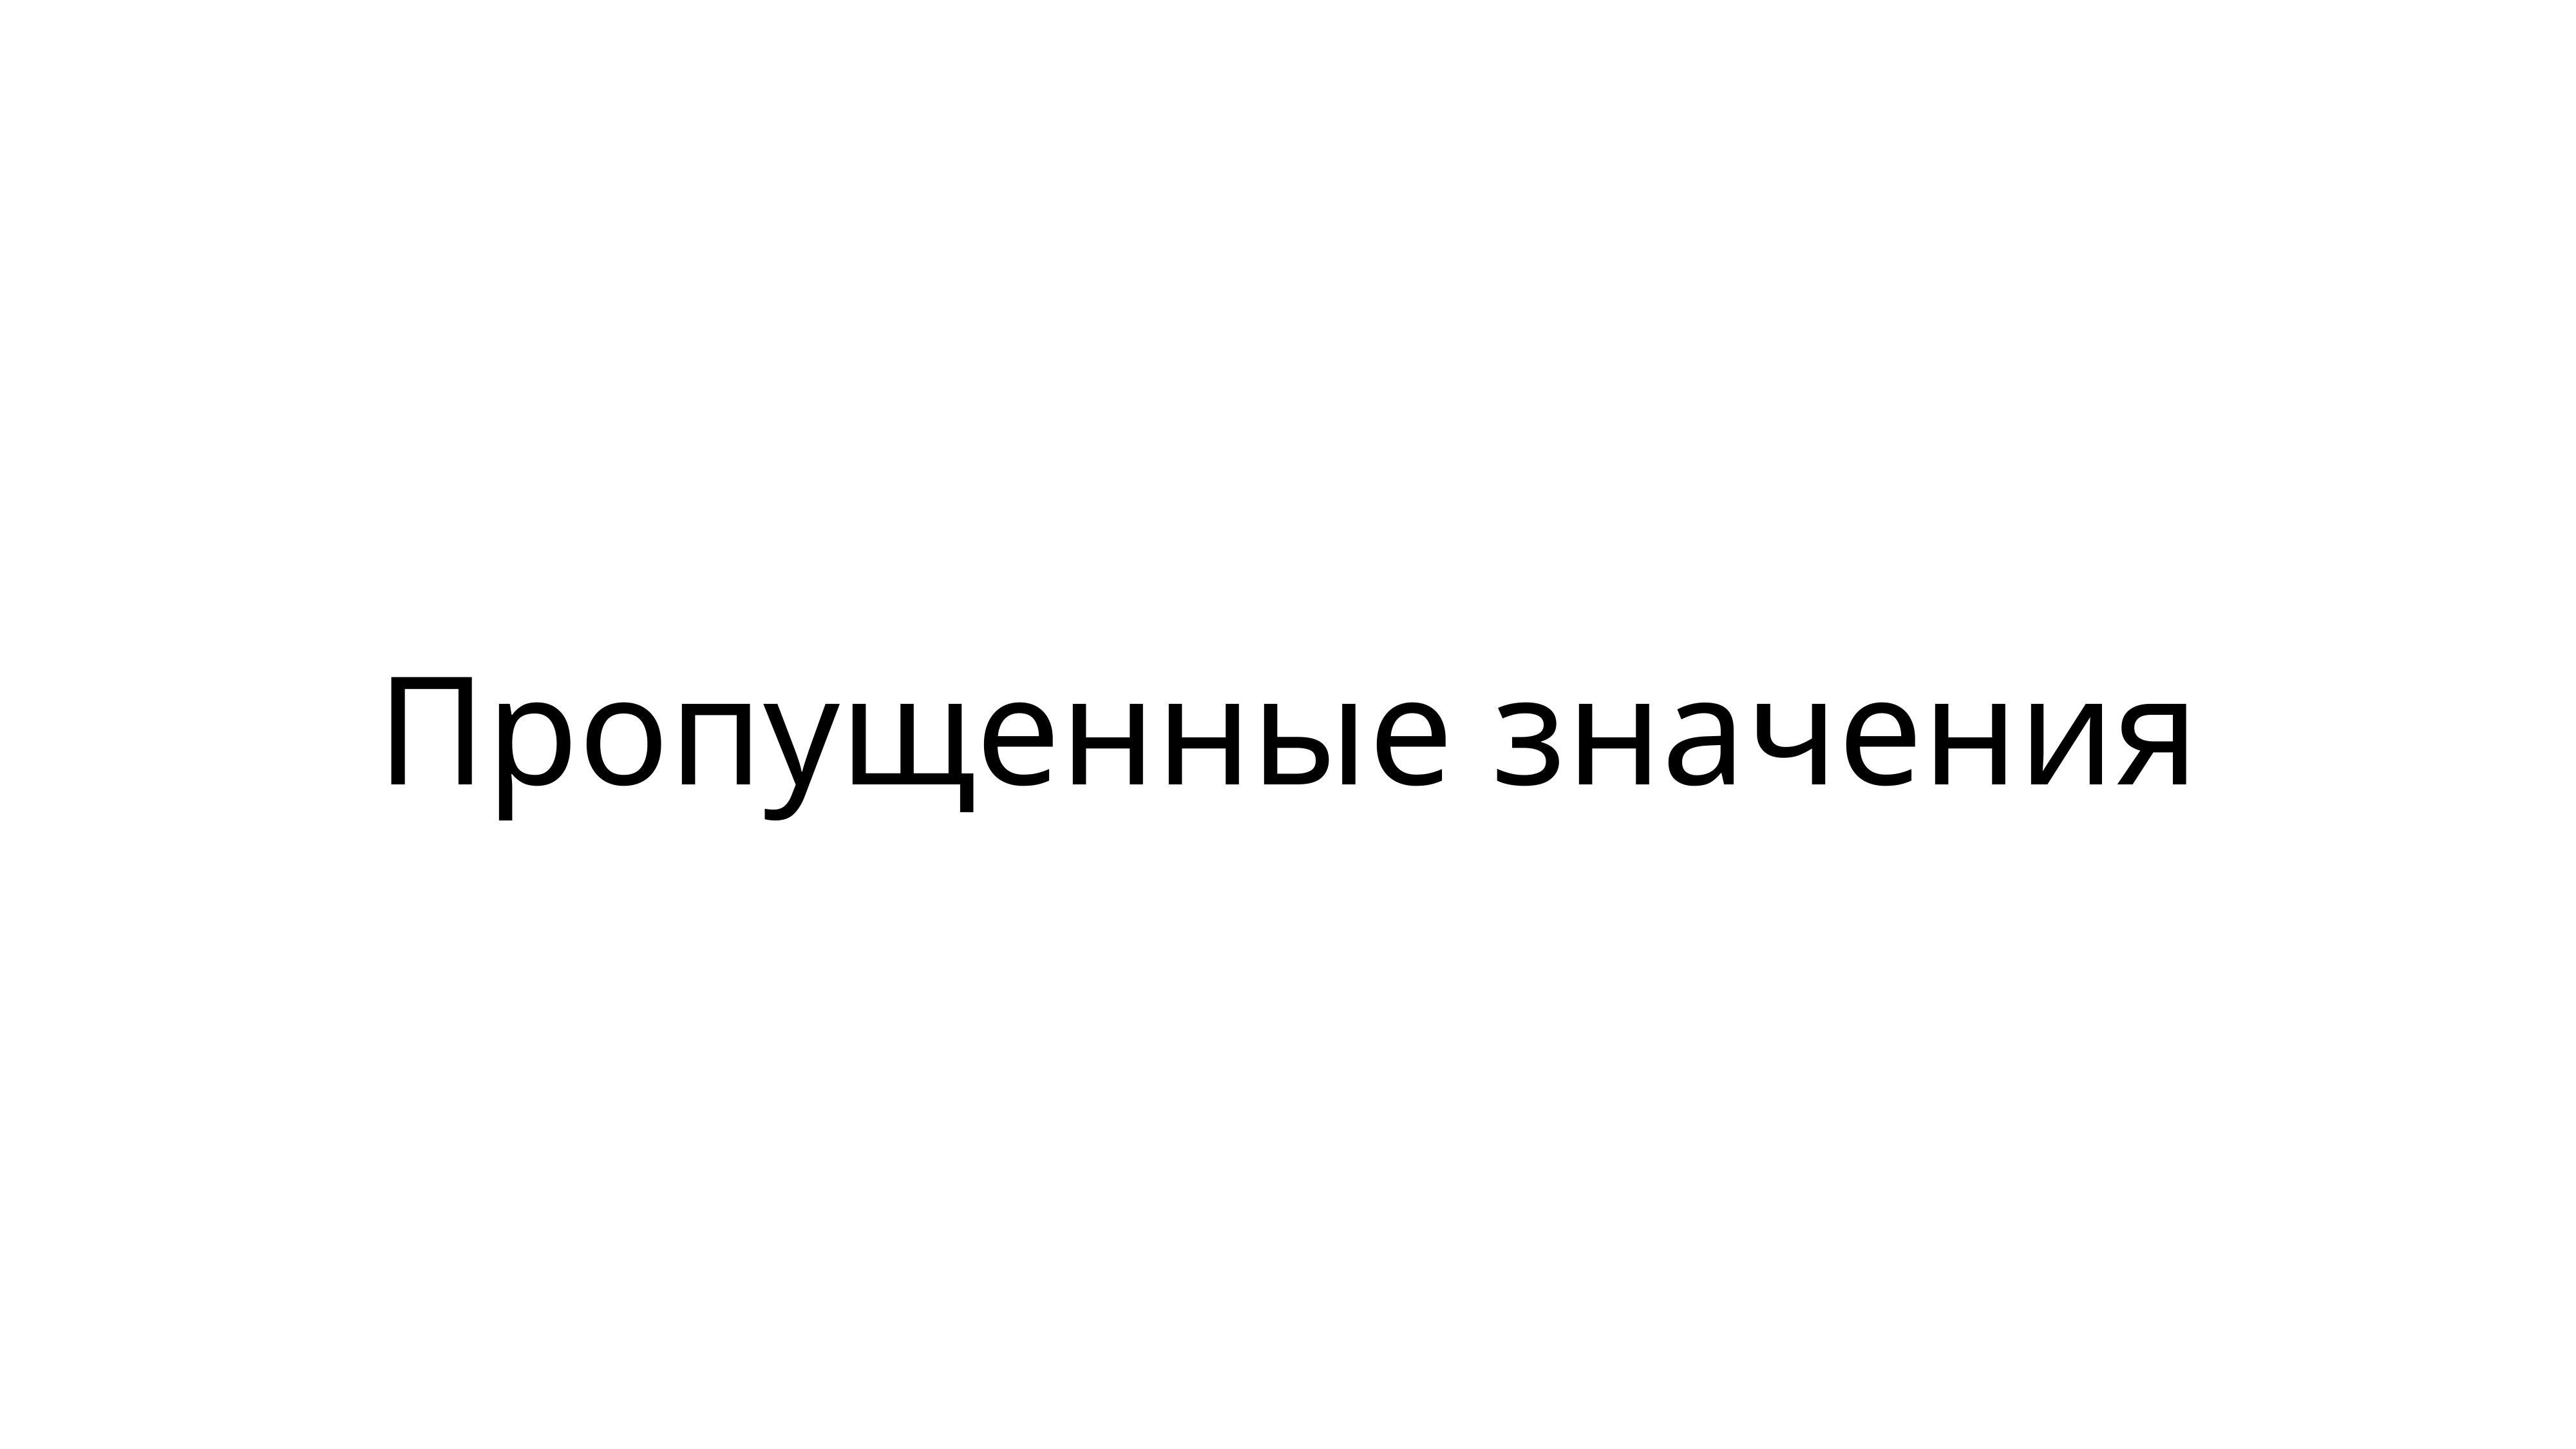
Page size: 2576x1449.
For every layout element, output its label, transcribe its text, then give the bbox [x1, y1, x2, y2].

title Пропущенные значения [187, 478, 2389, 971]
